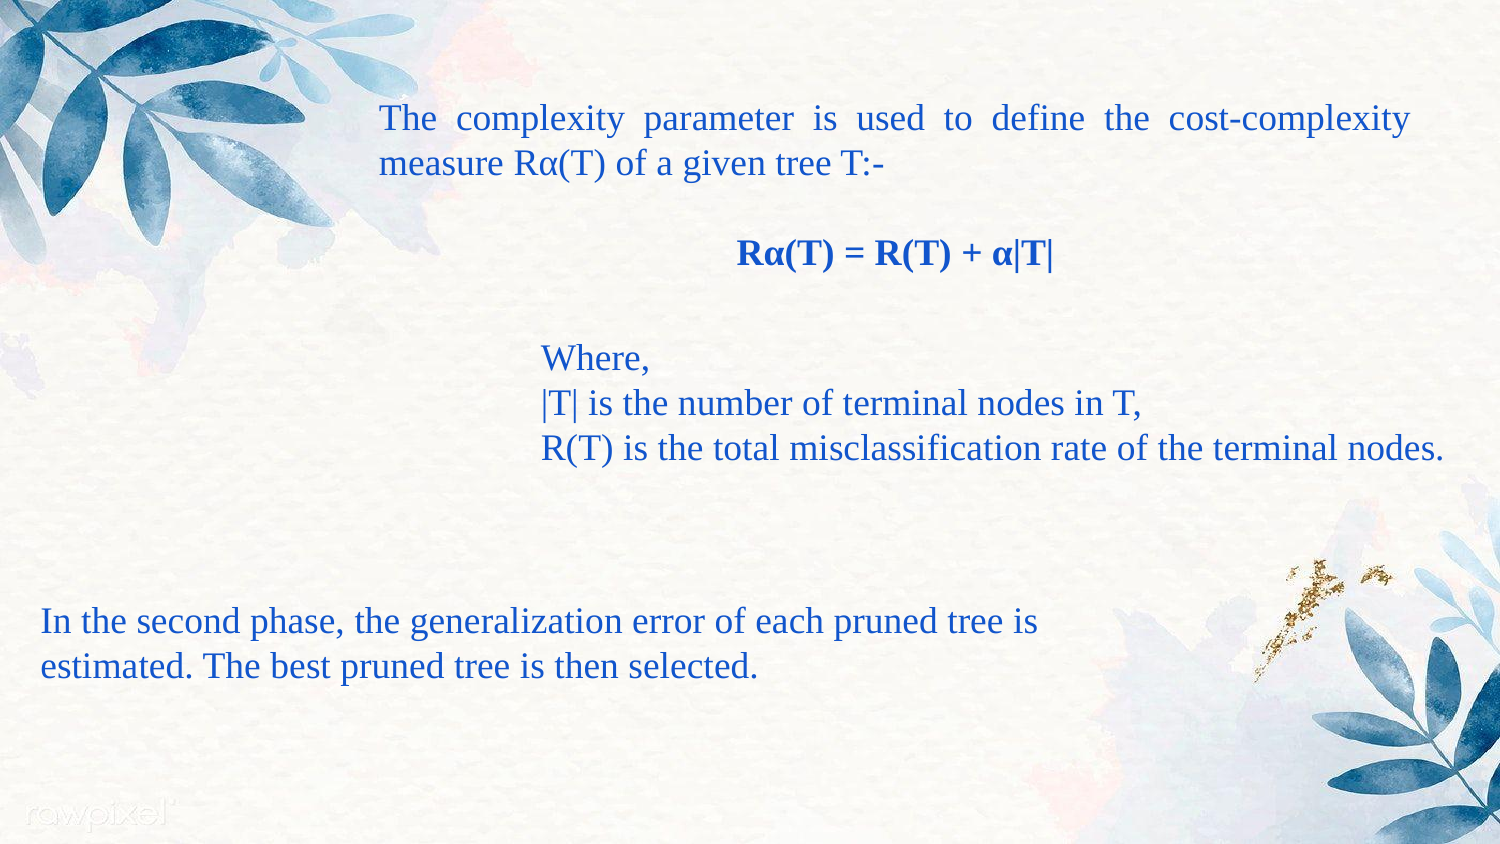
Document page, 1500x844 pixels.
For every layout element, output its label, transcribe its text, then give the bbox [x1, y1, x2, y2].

text_box The complexity parameter is used to define the cost-complexity measure Rα(T) of a given tree T:- Rα(T) = R(T) + α|T| [363, 78, 1428, 289]
picture [0, 0, 1500, 844]
text_box In the second phase, the generalization error of each pruned tree is estimated. The best pruned tree is then selected. [25, 581, 1089, 702]
text_box Where, |T| is the number of terminal nodes in T, R(T) is the total misclassification rate of the terminal nodes. [525, 318, 1484, 484]
